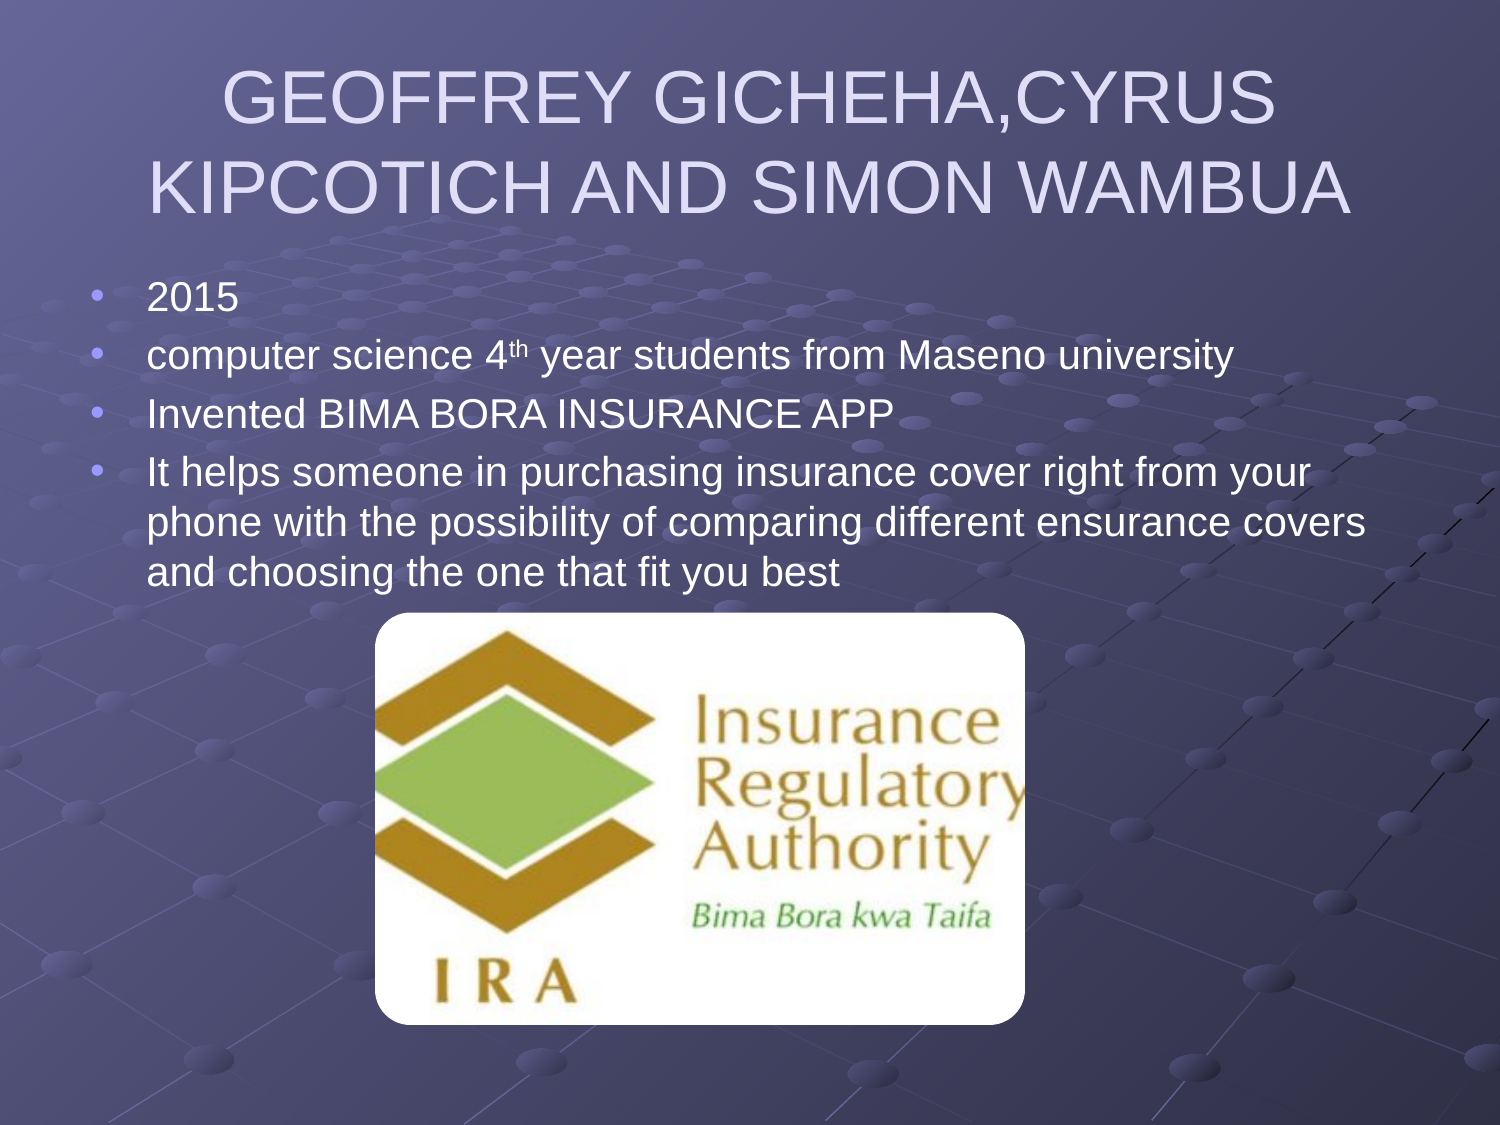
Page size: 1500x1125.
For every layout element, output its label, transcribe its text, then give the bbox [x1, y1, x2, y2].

title GEOFFREY GICHEHA,CYRUS KIPCOTICH AND SIMON WAMBUA [74, 44, 1426, 233]
picture [374, 612, 1026, 1026]
list 2015 computer science 4th year students from Maseno university Invented BIMA BORA INSURANCE APP It helps someone in purchasing insurance cover right from your phone with the possibility of comparing different ensurance covers and choosing the one that fit you best [74, 262, 1426, 1007]
